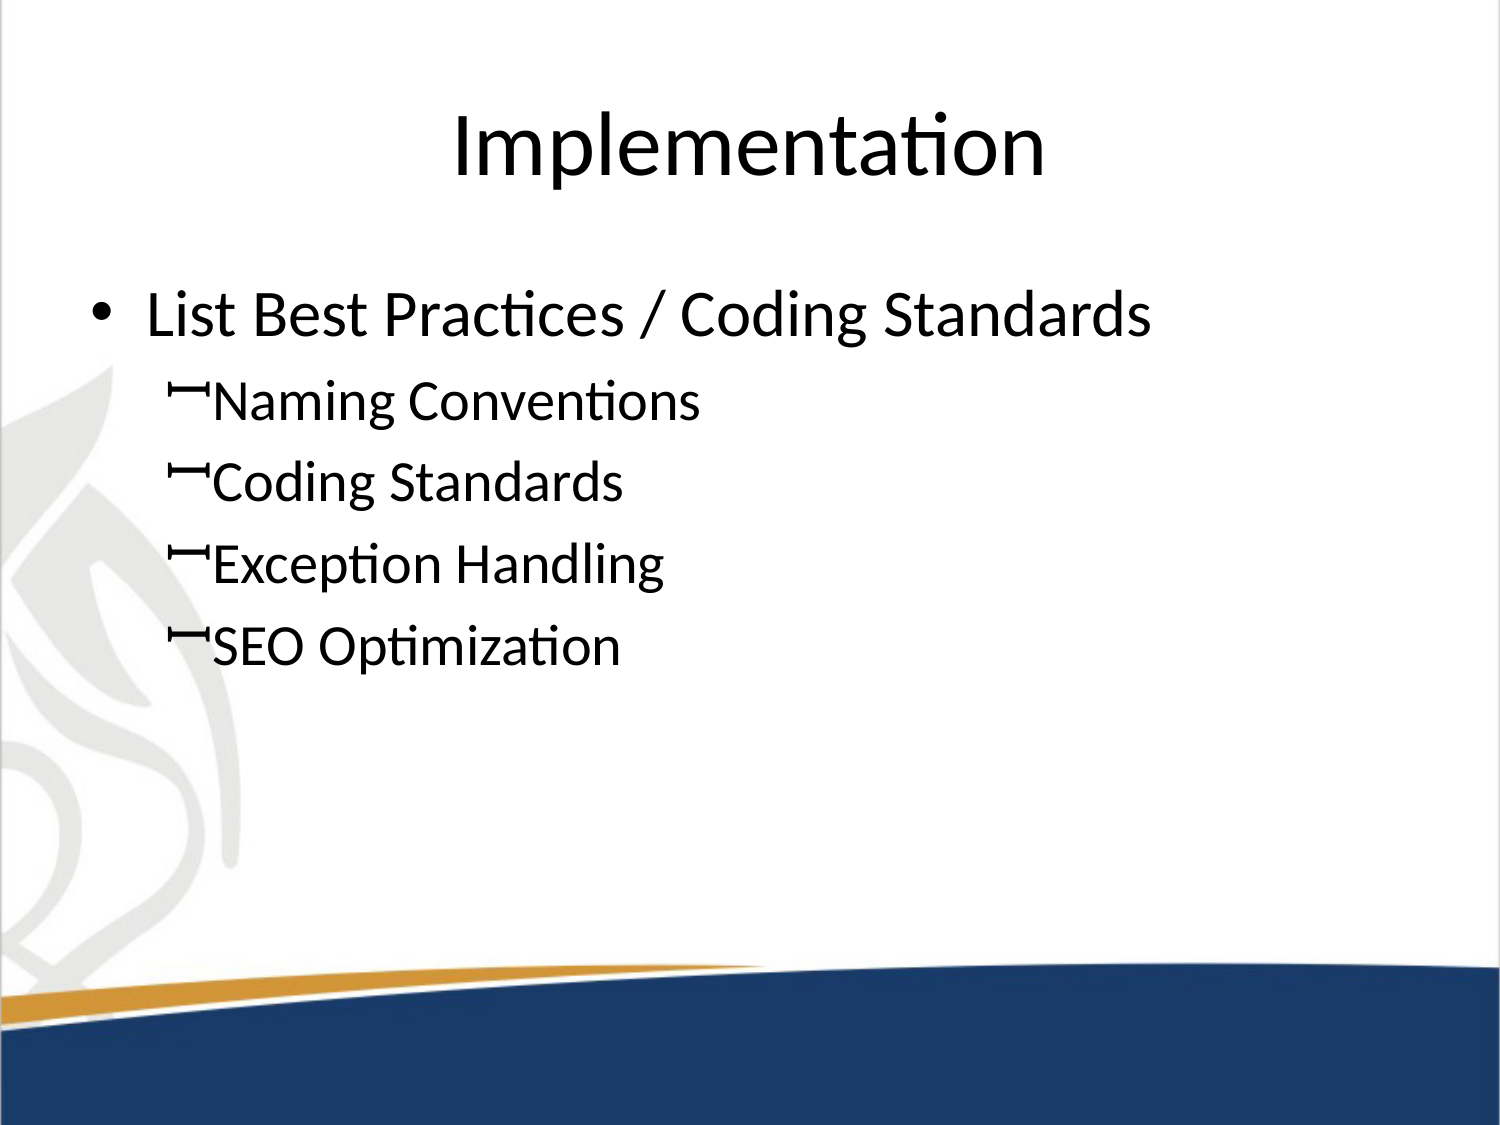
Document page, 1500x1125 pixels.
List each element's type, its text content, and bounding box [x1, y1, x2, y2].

picture [0, 0, 1500, 1125]
title Implementation [75, 45, 1425, 233]
list List Best Practices / Coding Standards Naming Conventions Coding Standards Exception Handling SEO Optimization [75, 262, 1425, 988]
